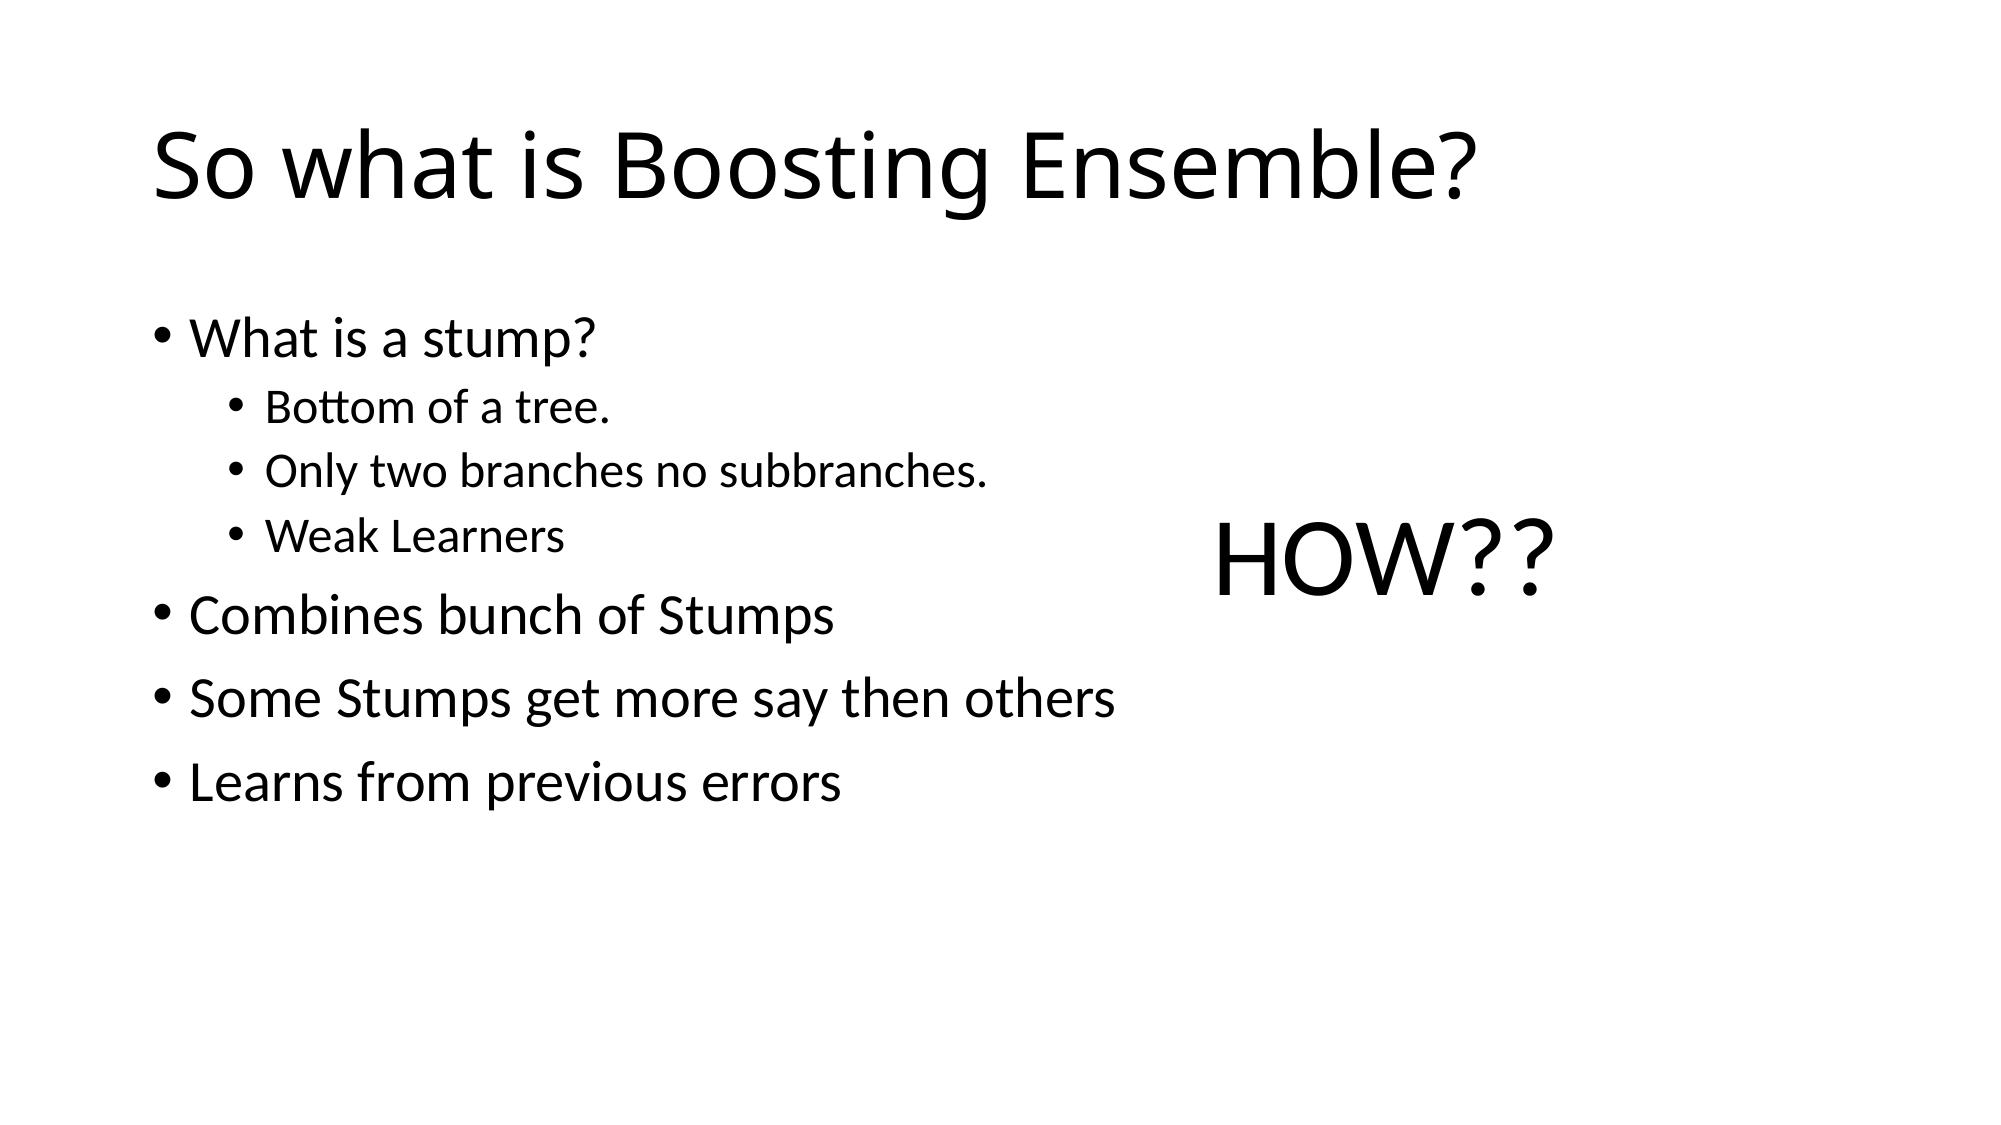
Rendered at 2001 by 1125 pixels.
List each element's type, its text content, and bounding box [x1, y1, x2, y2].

title So what is Boosting Ensemble? [137, 59, 1863, 278]
text_box HOW?? [1196, 475, 1575, 626]
list What is a stump? Bottom of a tree. Only two branches no subbranches. Weak Learners Combines bunch of Stumps Some Stumps get more say then others Learns from previous errors [137, 299, 1863, 1014]
